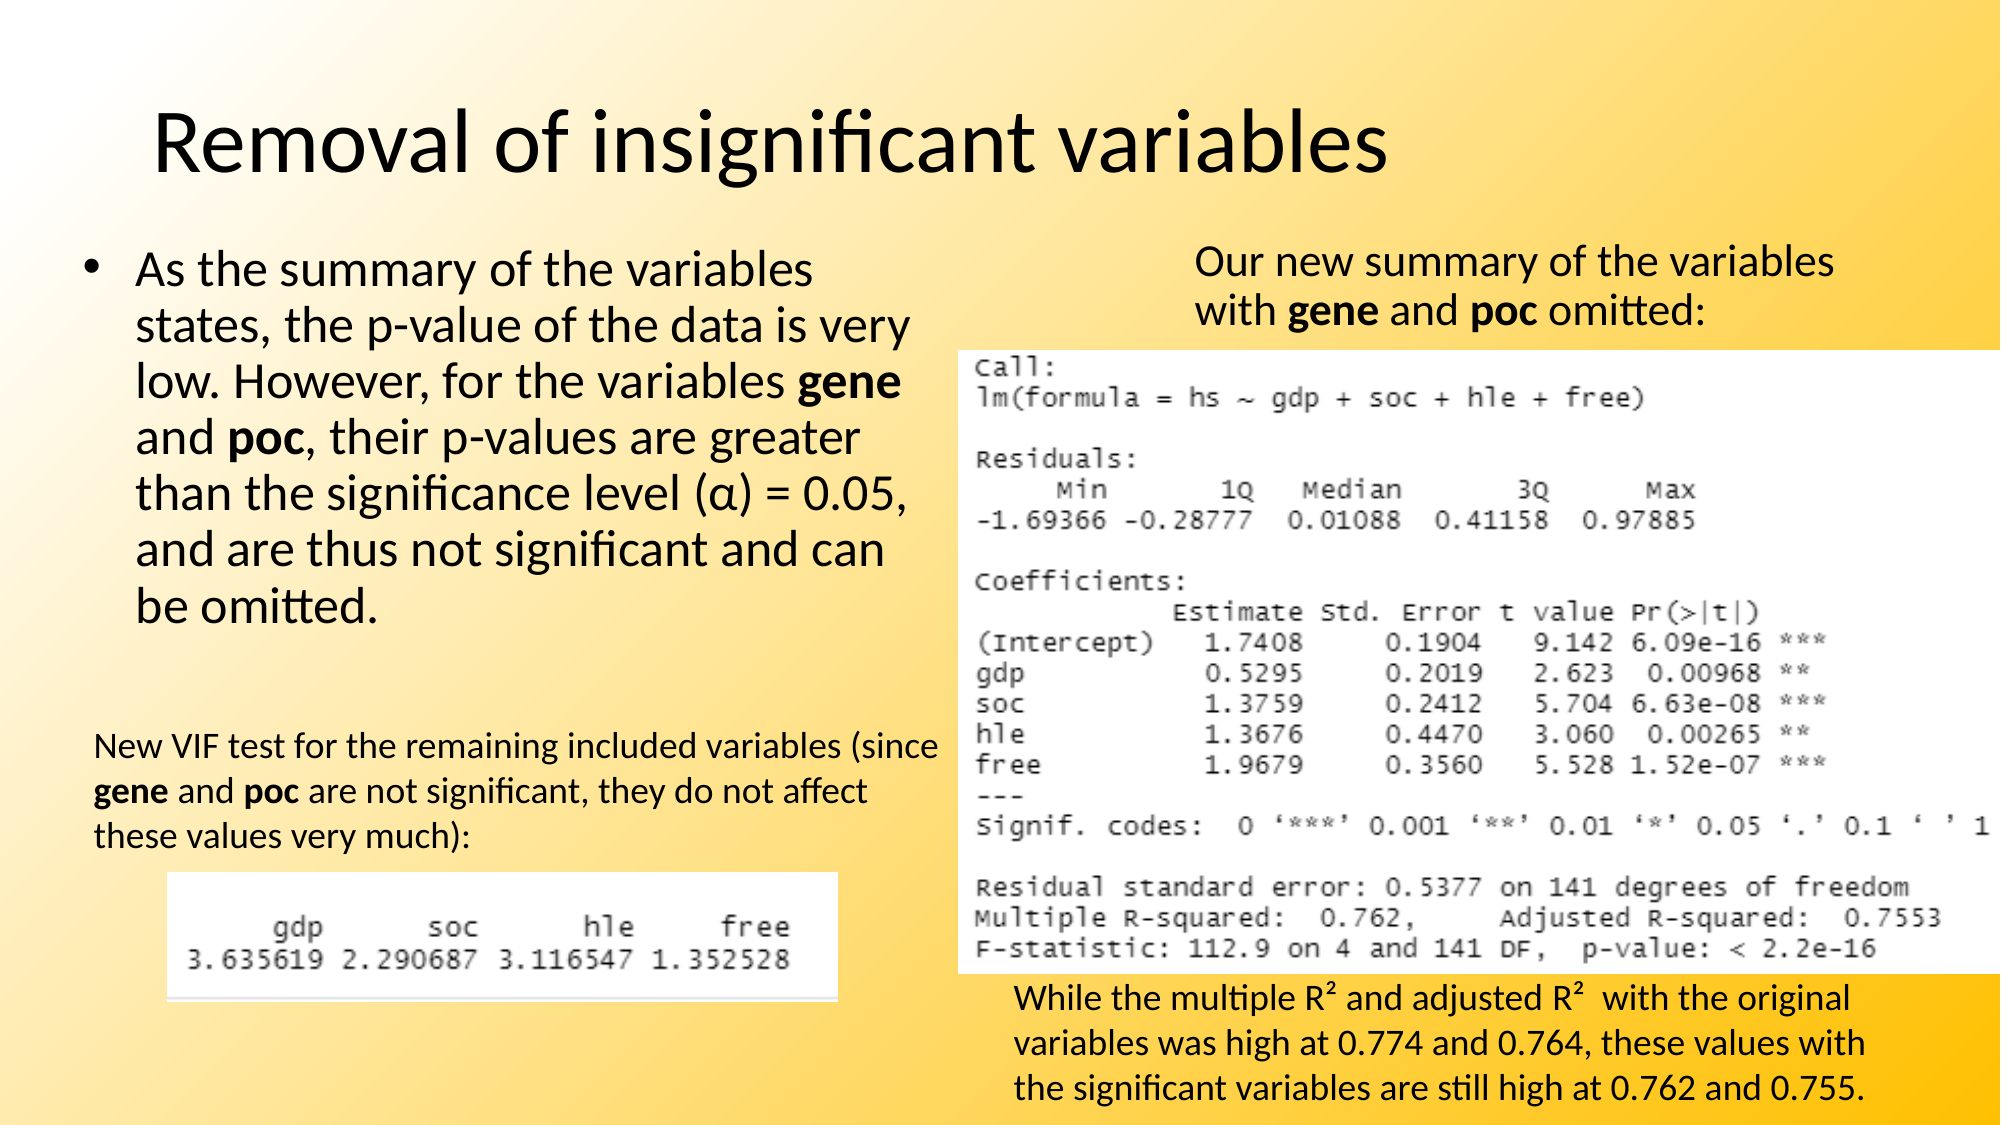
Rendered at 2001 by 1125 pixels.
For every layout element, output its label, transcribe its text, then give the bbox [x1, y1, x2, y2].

text_box Our new summary of the variables with gene and poc omitted: [1179, 221, 1918, 349]
title Removal of insignificant variables [137, 33, 1863, 252]
picture [958, 350, 2000, 975]
text_box While the multiple R² and adjusted R² with the original variables was high at 0.774 and 0.764, these values with the significant variables are still high at 0.762 and 0.755. [998, 983, 1935, 1124]
list As the summary of the variables states, the p-value of the data is very low. However, for the variables gene and poc, their p-values are greater than the significance level (α) = 0.05, and are thus not significant and can be omitted. [45, 233, 959, 653]
picture [167, 872, 838, 1002]
text_box New VIF test for the remaining included variables (since gene and poc are not significant, they do not affect these values very much): [78, 705, 953, 871]
